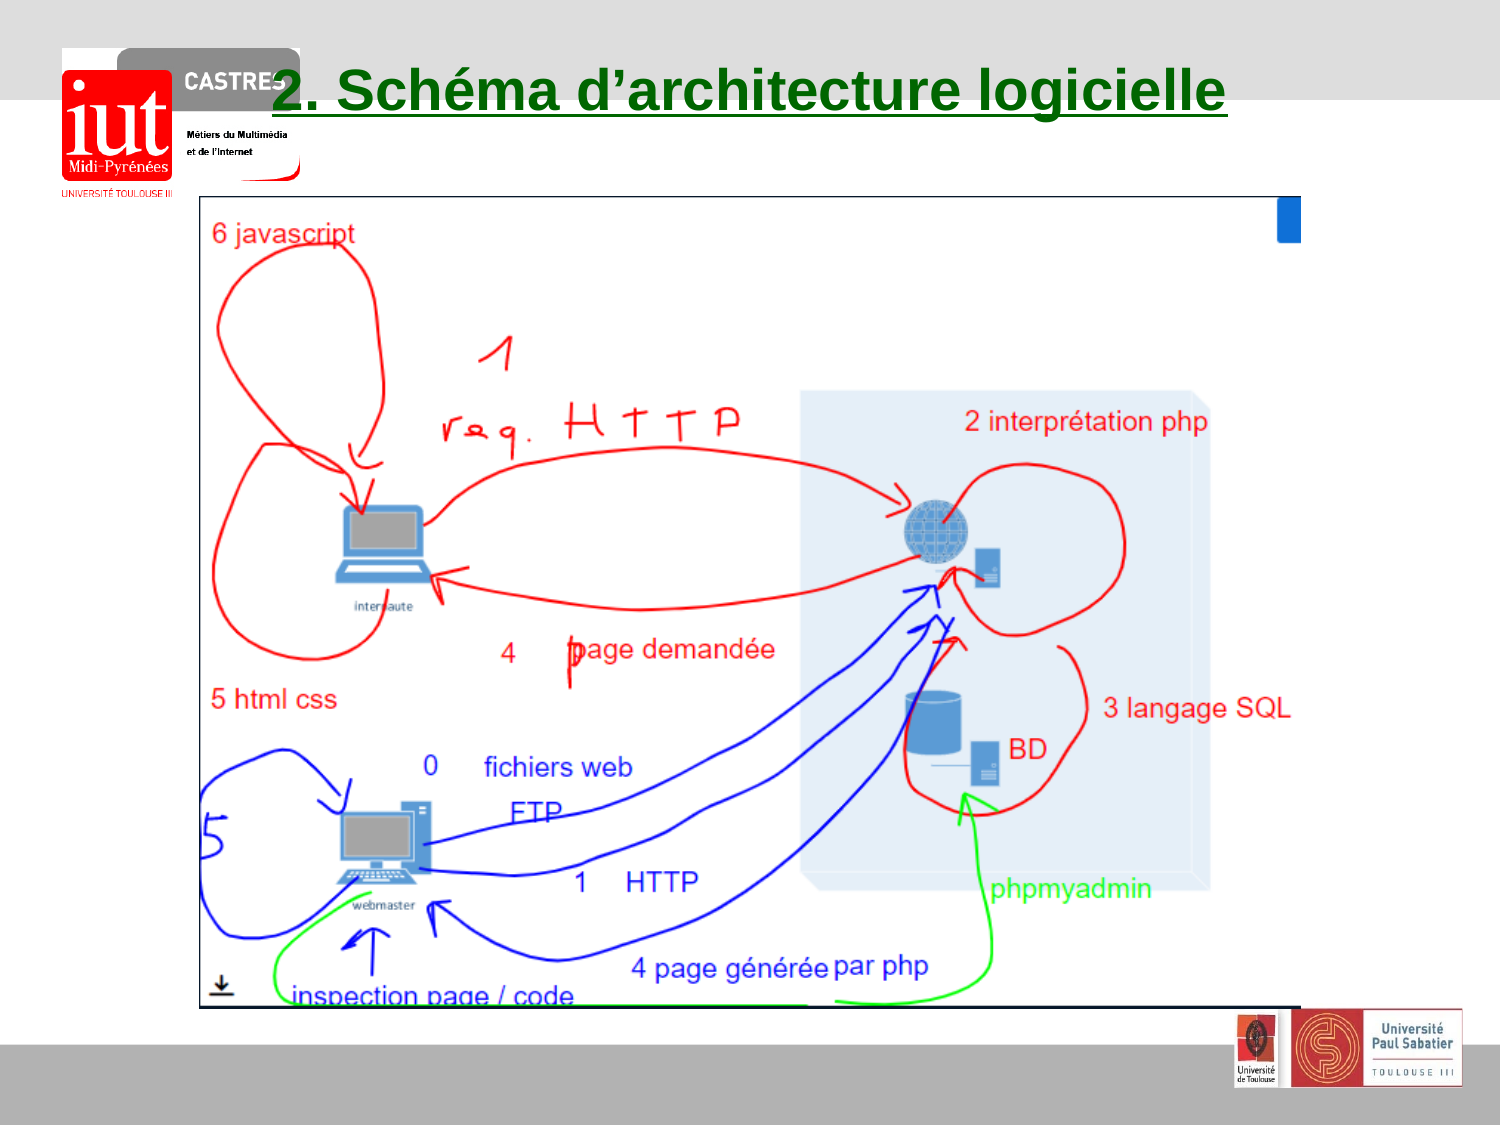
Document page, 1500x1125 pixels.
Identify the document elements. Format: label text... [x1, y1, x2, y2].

picture [62, 48, 75, 197]
title 2. Schéma d’architecture logicielle [75, 45, 1425, 233]
picture [199, 196, 1463, 1088]
